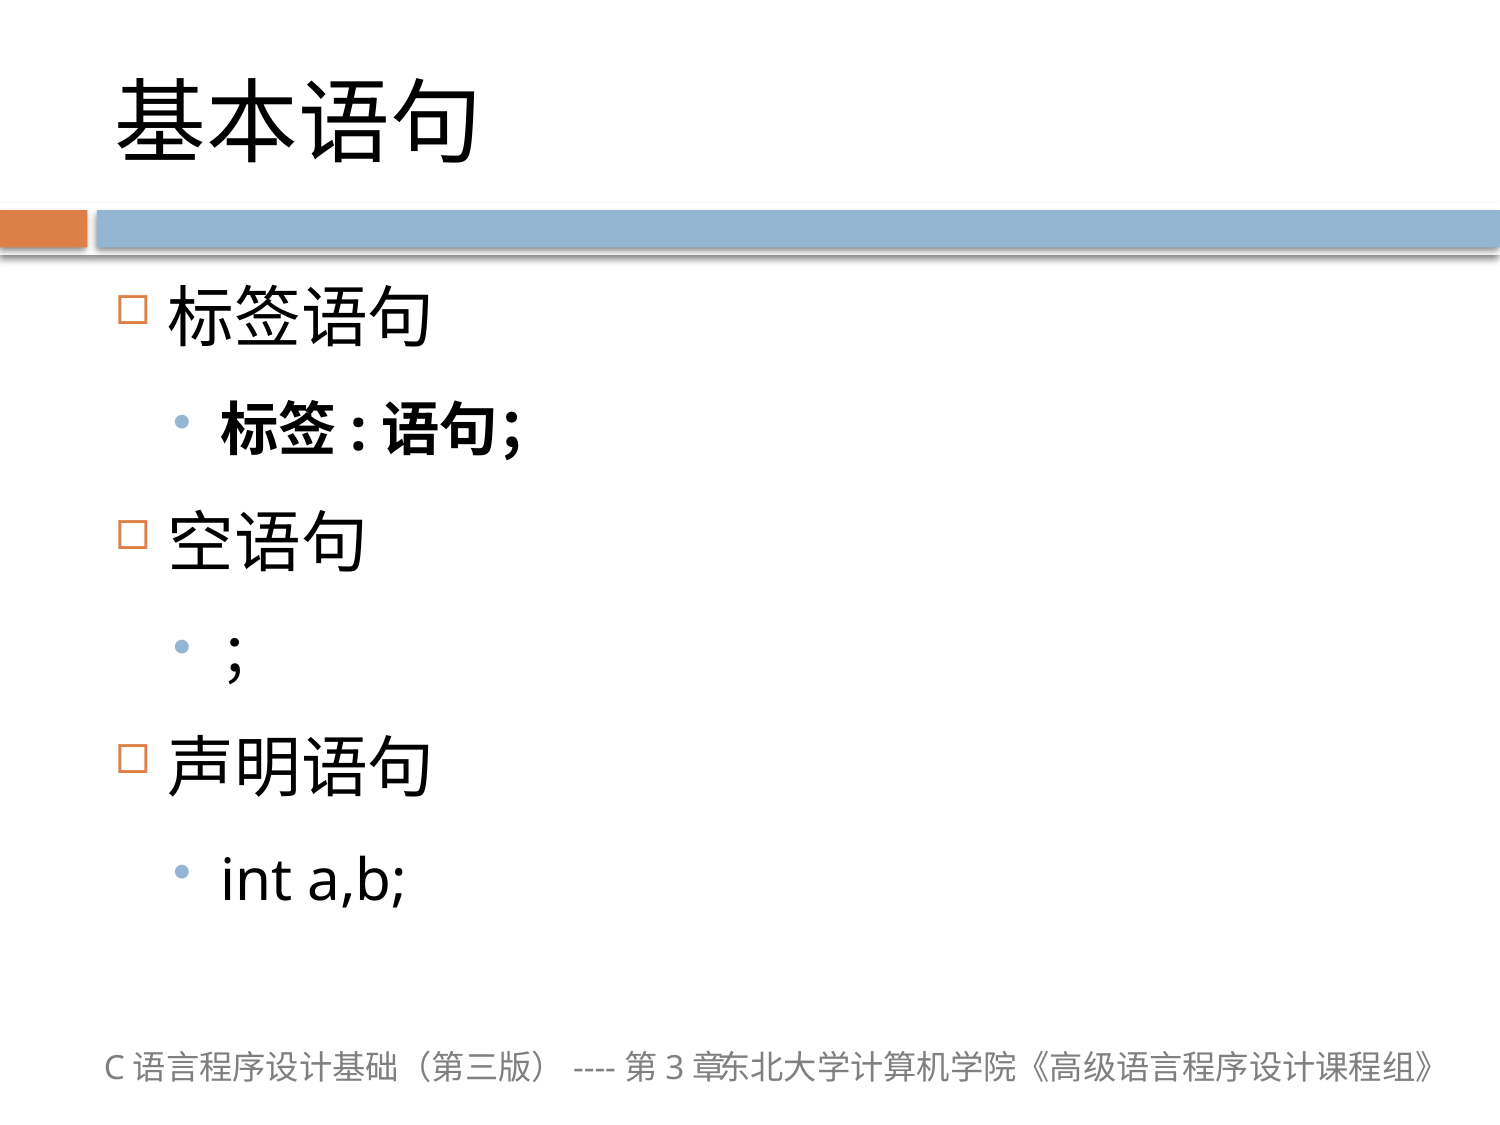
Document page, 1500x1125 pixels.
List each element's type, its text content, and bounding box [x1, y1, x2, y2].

list 标签语句 标签:语句； 空语句 ； 声明语句 int a,b; [100, 267, 1438, 1005]
title 基本语句 [99, 37, 1438, 200]
